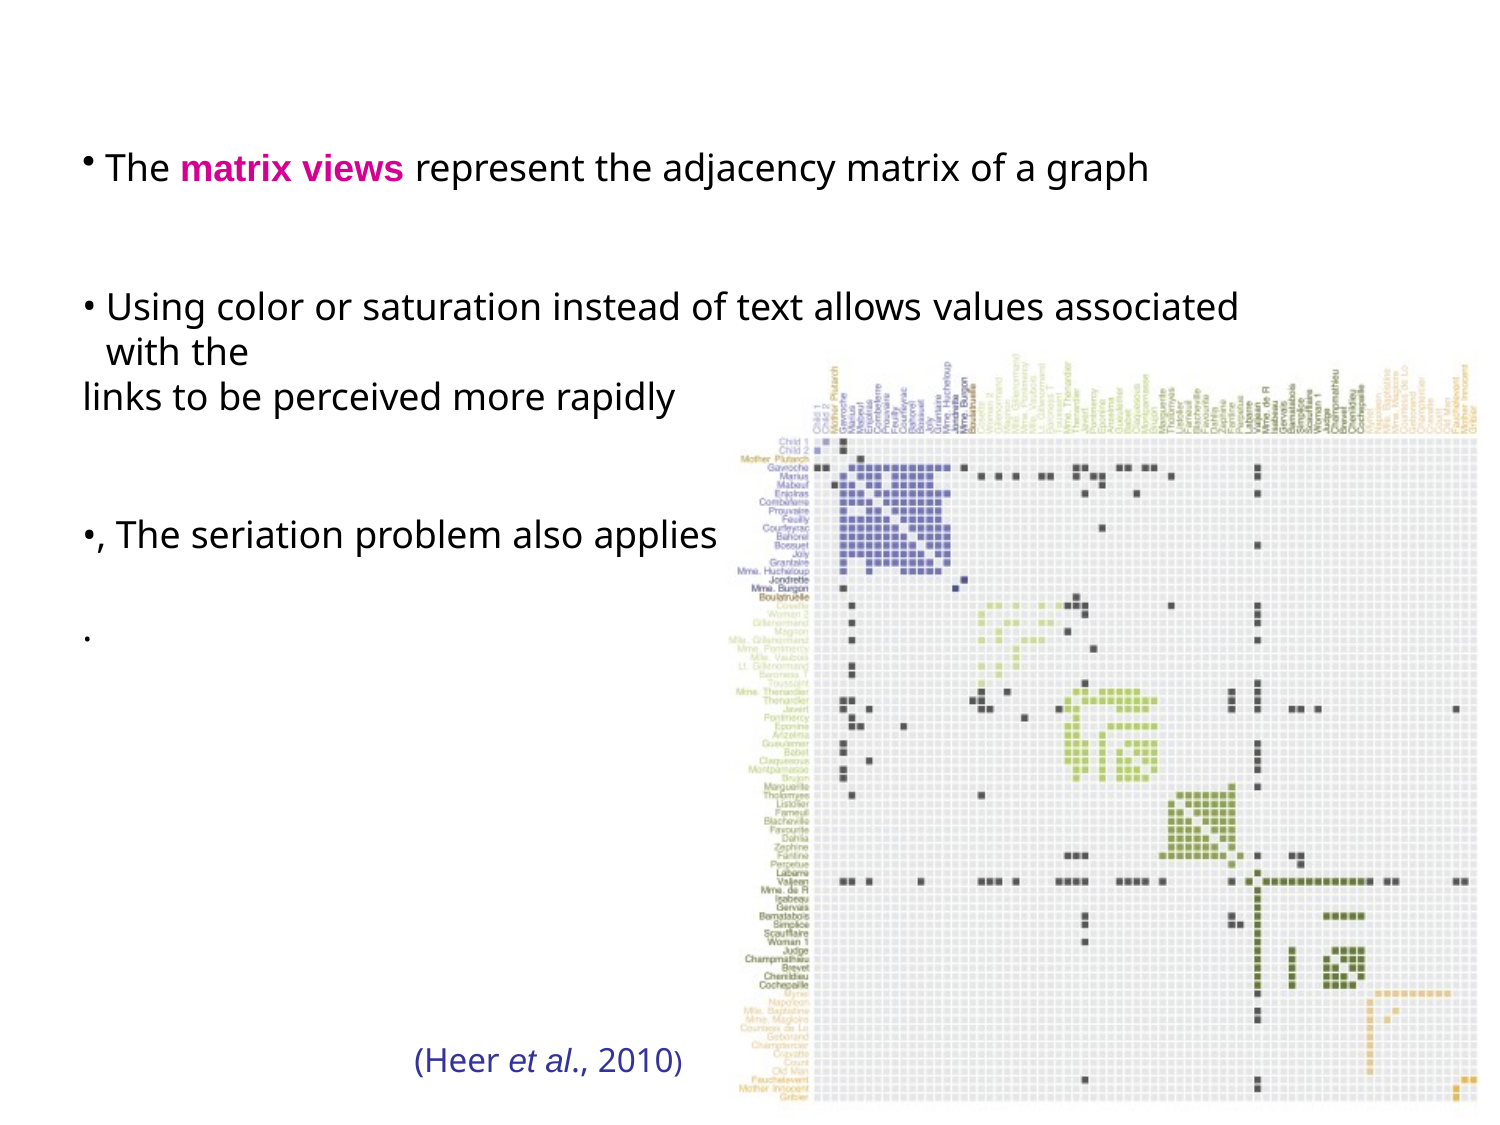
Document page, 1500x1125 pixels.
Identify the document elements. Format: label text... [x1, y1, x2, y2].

text_box (Heer et al., 2010) [412, 1037, 685, 1080]
text_box The matrix views represent the adjacency matrix of a graph Using color or saturation instead of text allows values associated with the links to be perceived more rapidly , The seriation problem also applies . [80, 141, 1321, 649]
picture [727, 347, 1491, 1119]
